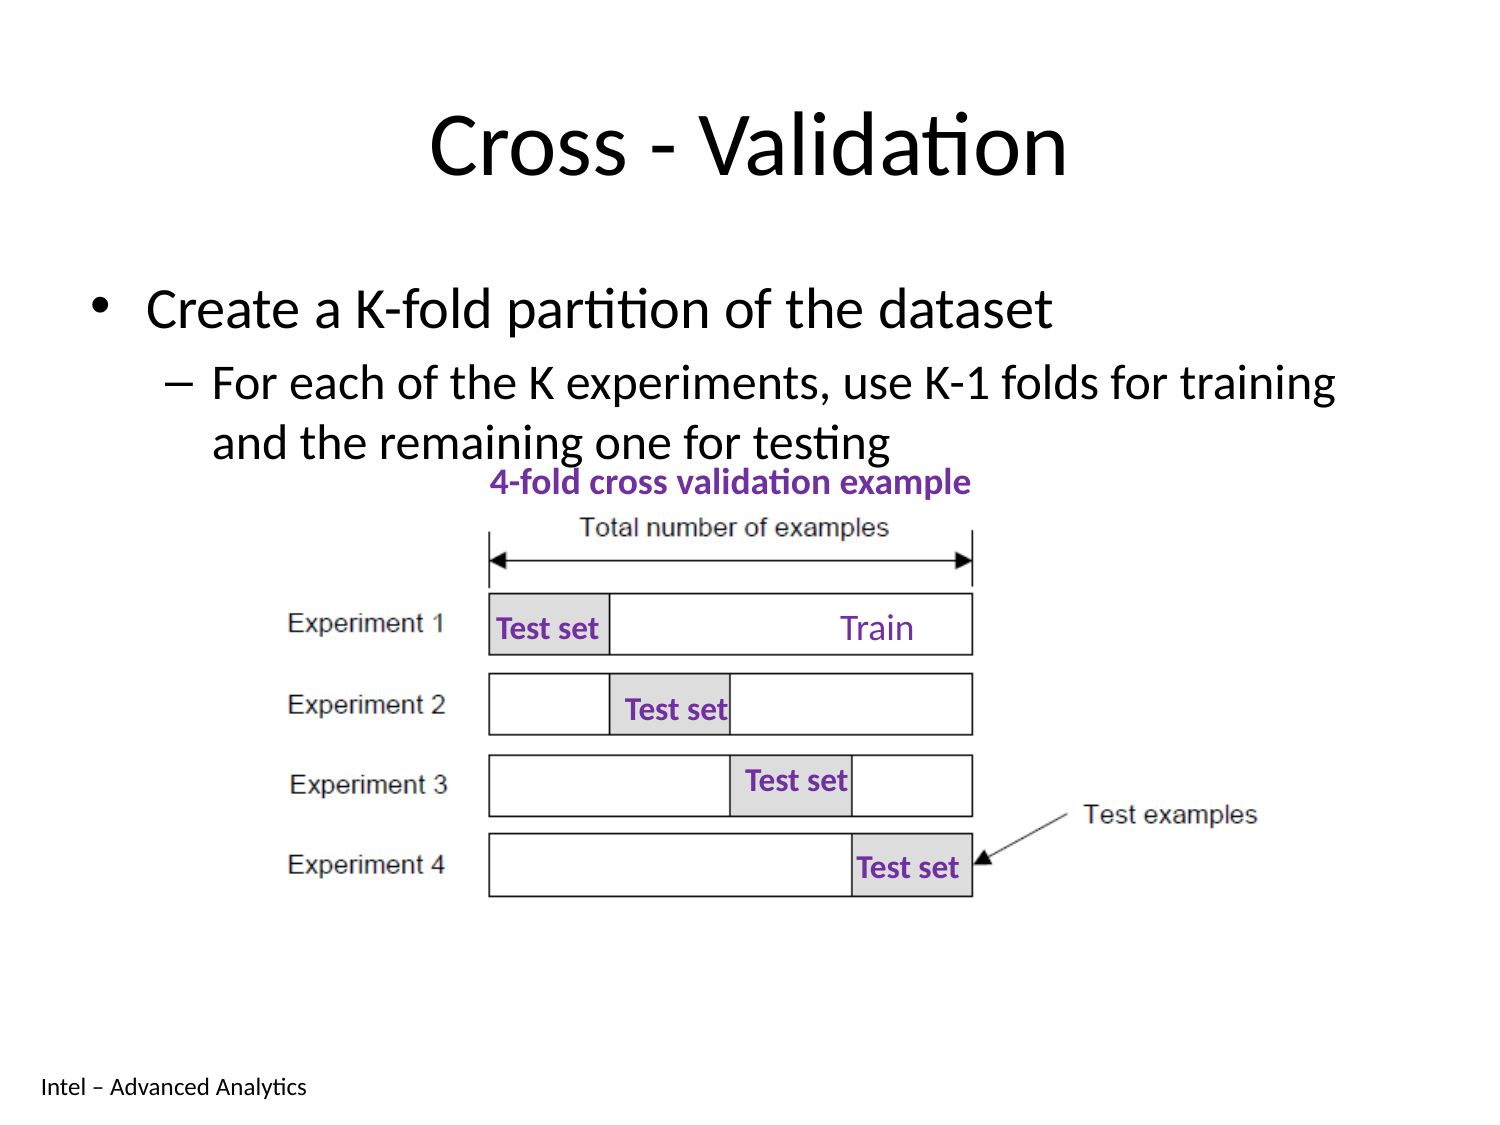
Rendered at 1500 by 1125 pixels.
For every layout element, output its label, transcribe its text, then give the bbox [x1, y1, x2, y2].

title Cross - Validation [75, 45, 1425, 233]
picture [262, 499, 1273, 910]
text_box Intel – Advanced Analytics [26, 1062, 323, 1108]
list Create a K-fold partition of the dataset For each of the K experiments, use K-1 folds for training and the remaining one for testing [75, 262, 1425, 1005]
text_box 4-fold cross validation example [475, 449, 988, 498]
